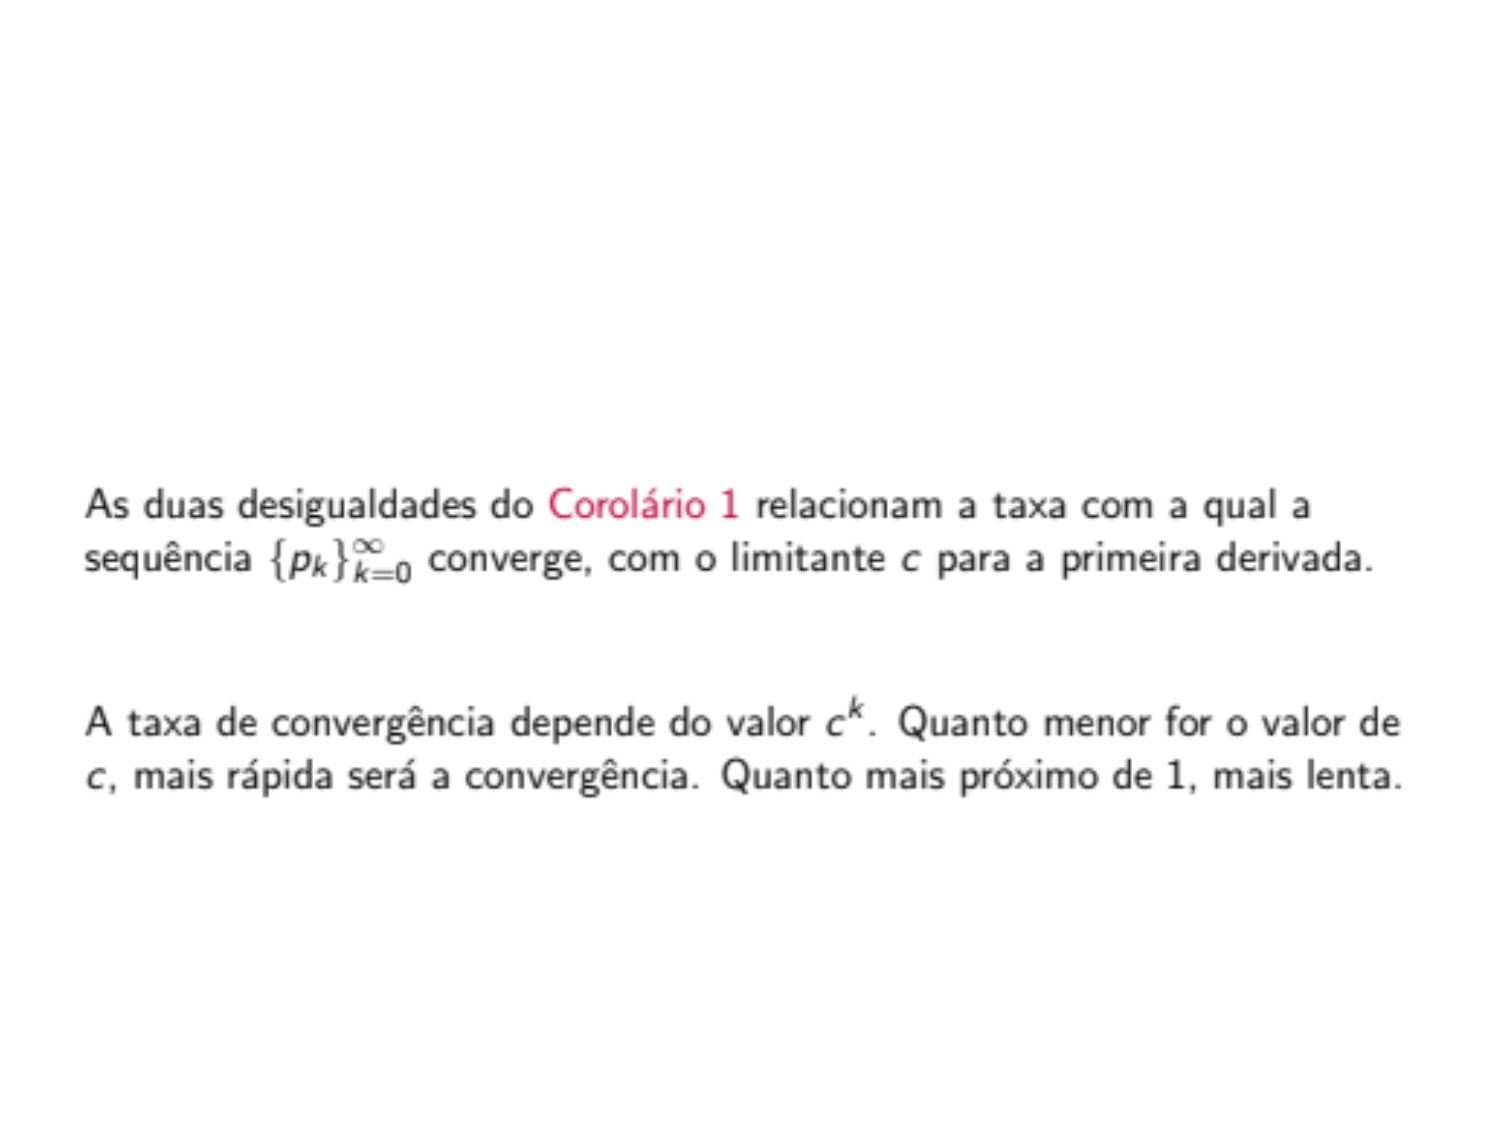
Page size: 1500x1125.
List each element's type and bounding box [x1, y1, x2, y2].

list [74, 262, 1426, 1006]
